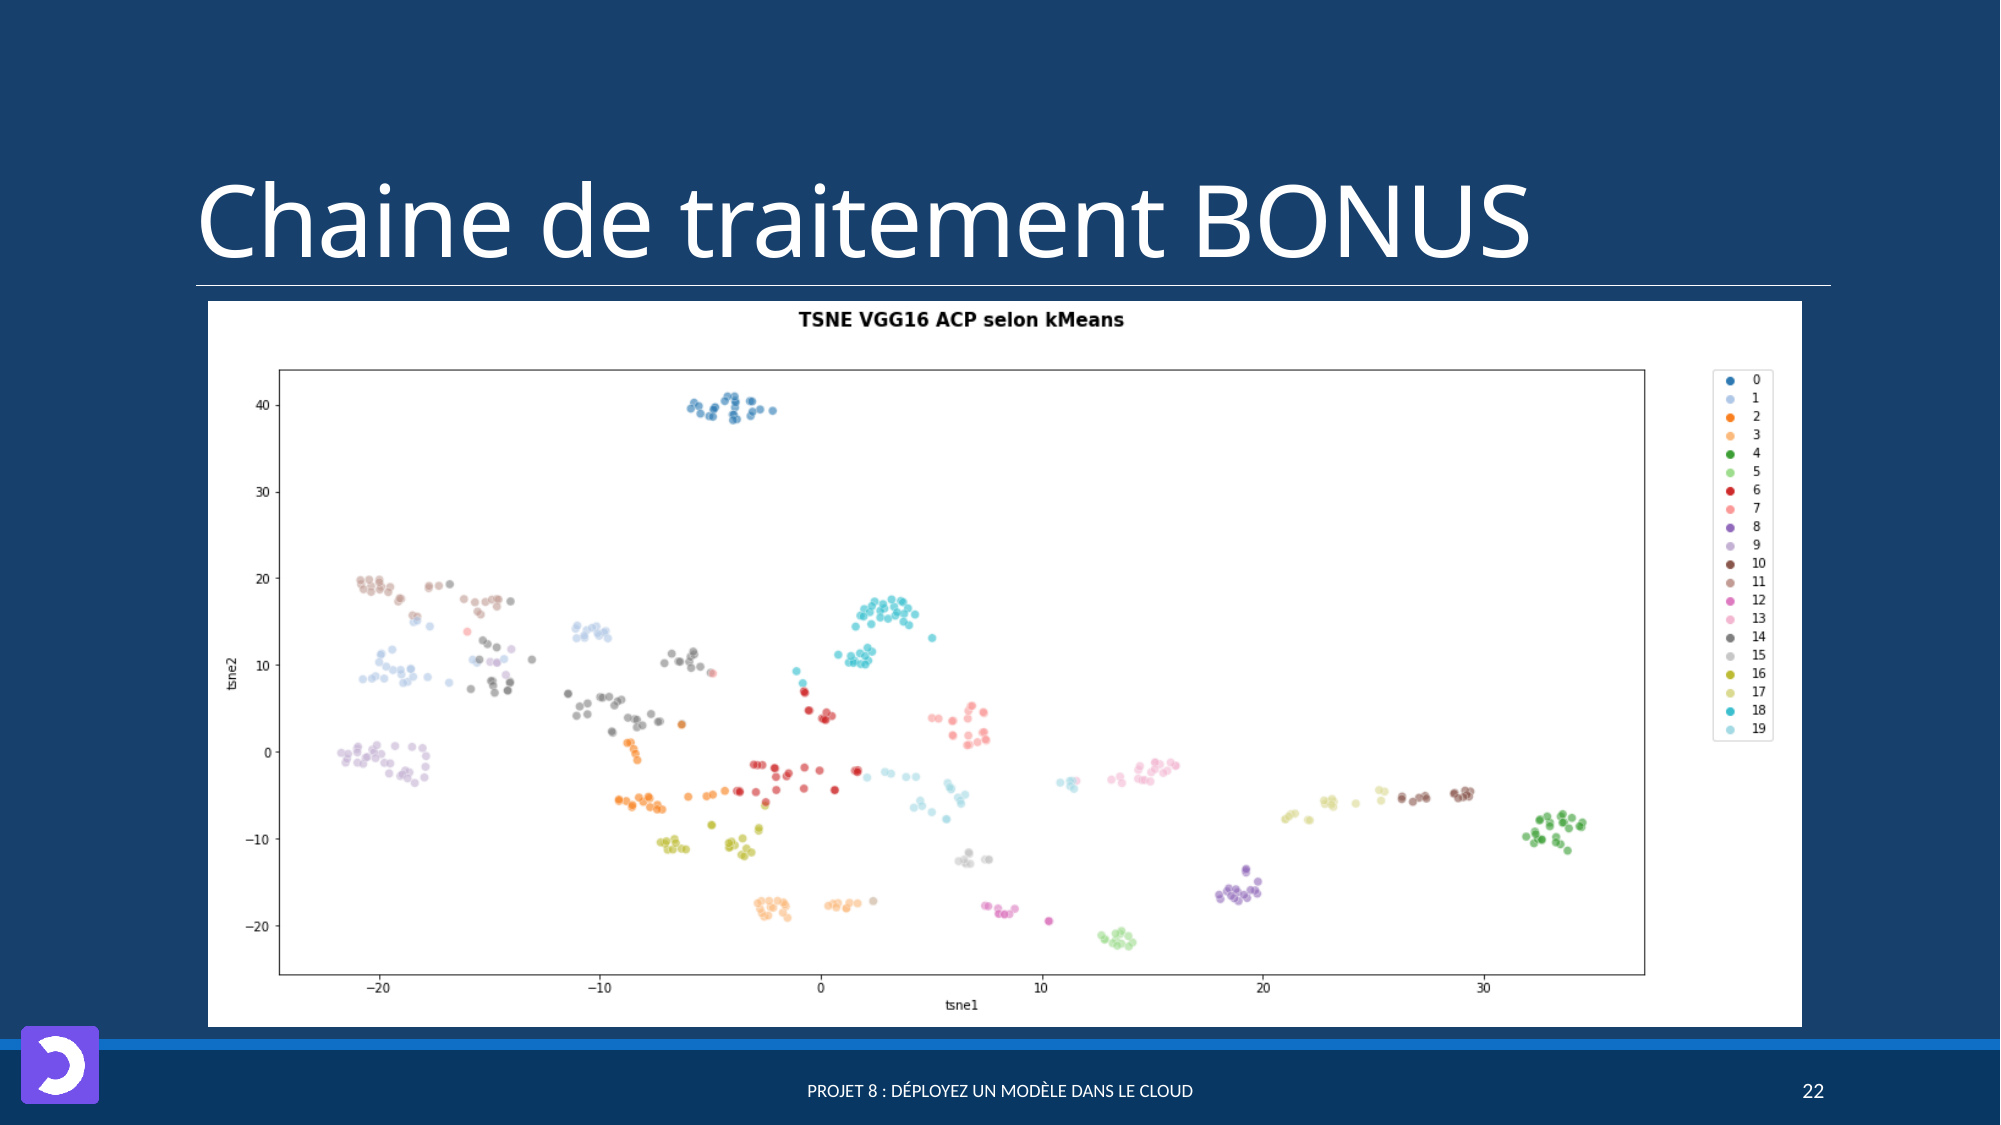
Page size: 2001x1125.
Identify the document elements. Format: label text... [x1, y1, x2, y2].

picture [207, 300, 1803, 1027]
slide_number 22 [1624, 1059, 1840, 1120]
footer PROJET 8 : Déployez un modèle dans le cloud [604, 1059, 1396, 1120]
title Chaine de traitement BONUS [180, 47, 1830, 285]
picture [21, 1025, 100, 1105]
